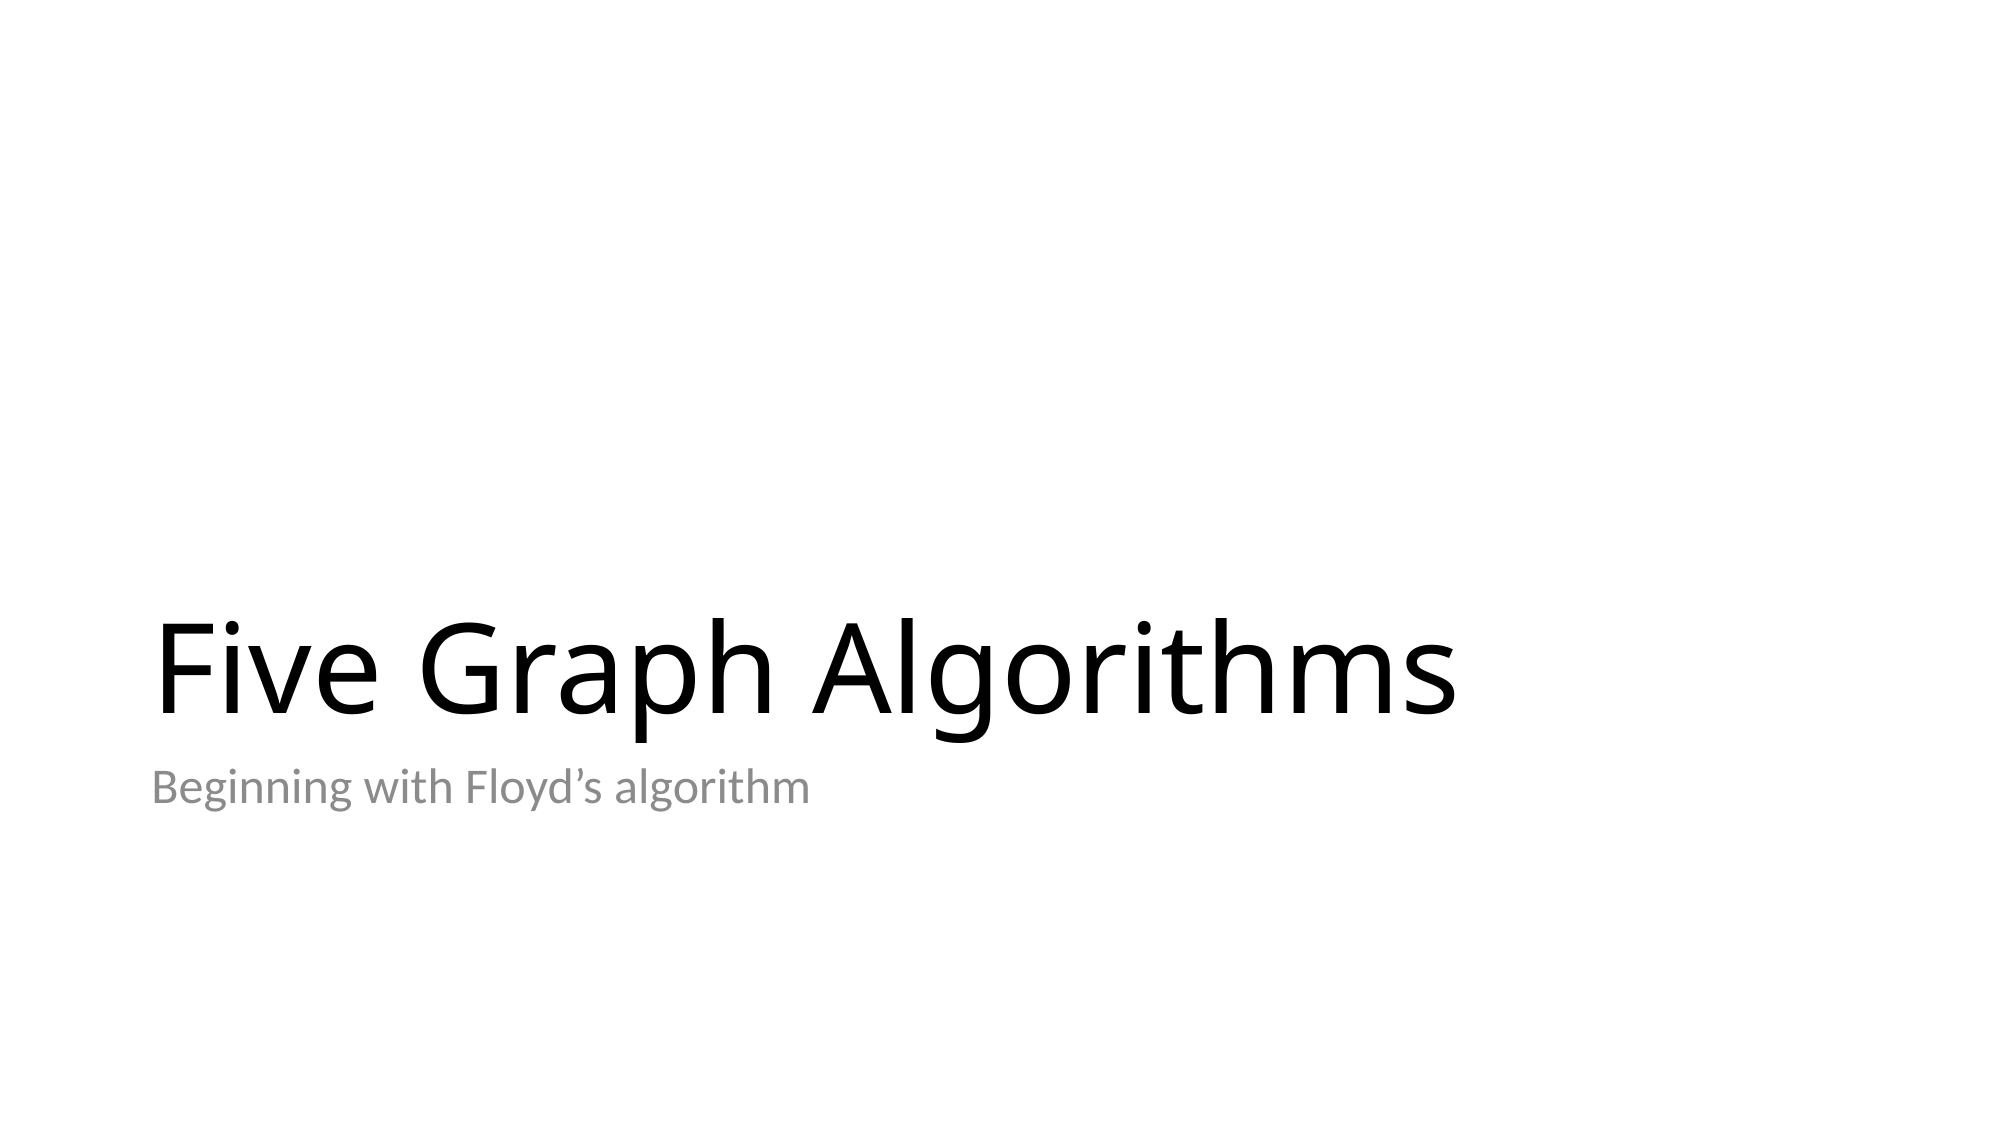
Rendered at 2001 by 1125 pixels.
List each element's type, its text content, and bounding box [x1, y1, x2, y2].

title Five Graph Algorithms [136, 280, 1862, 749]
list Beginning with Floyd’s algorithm [136, 752, 1862, 999]
